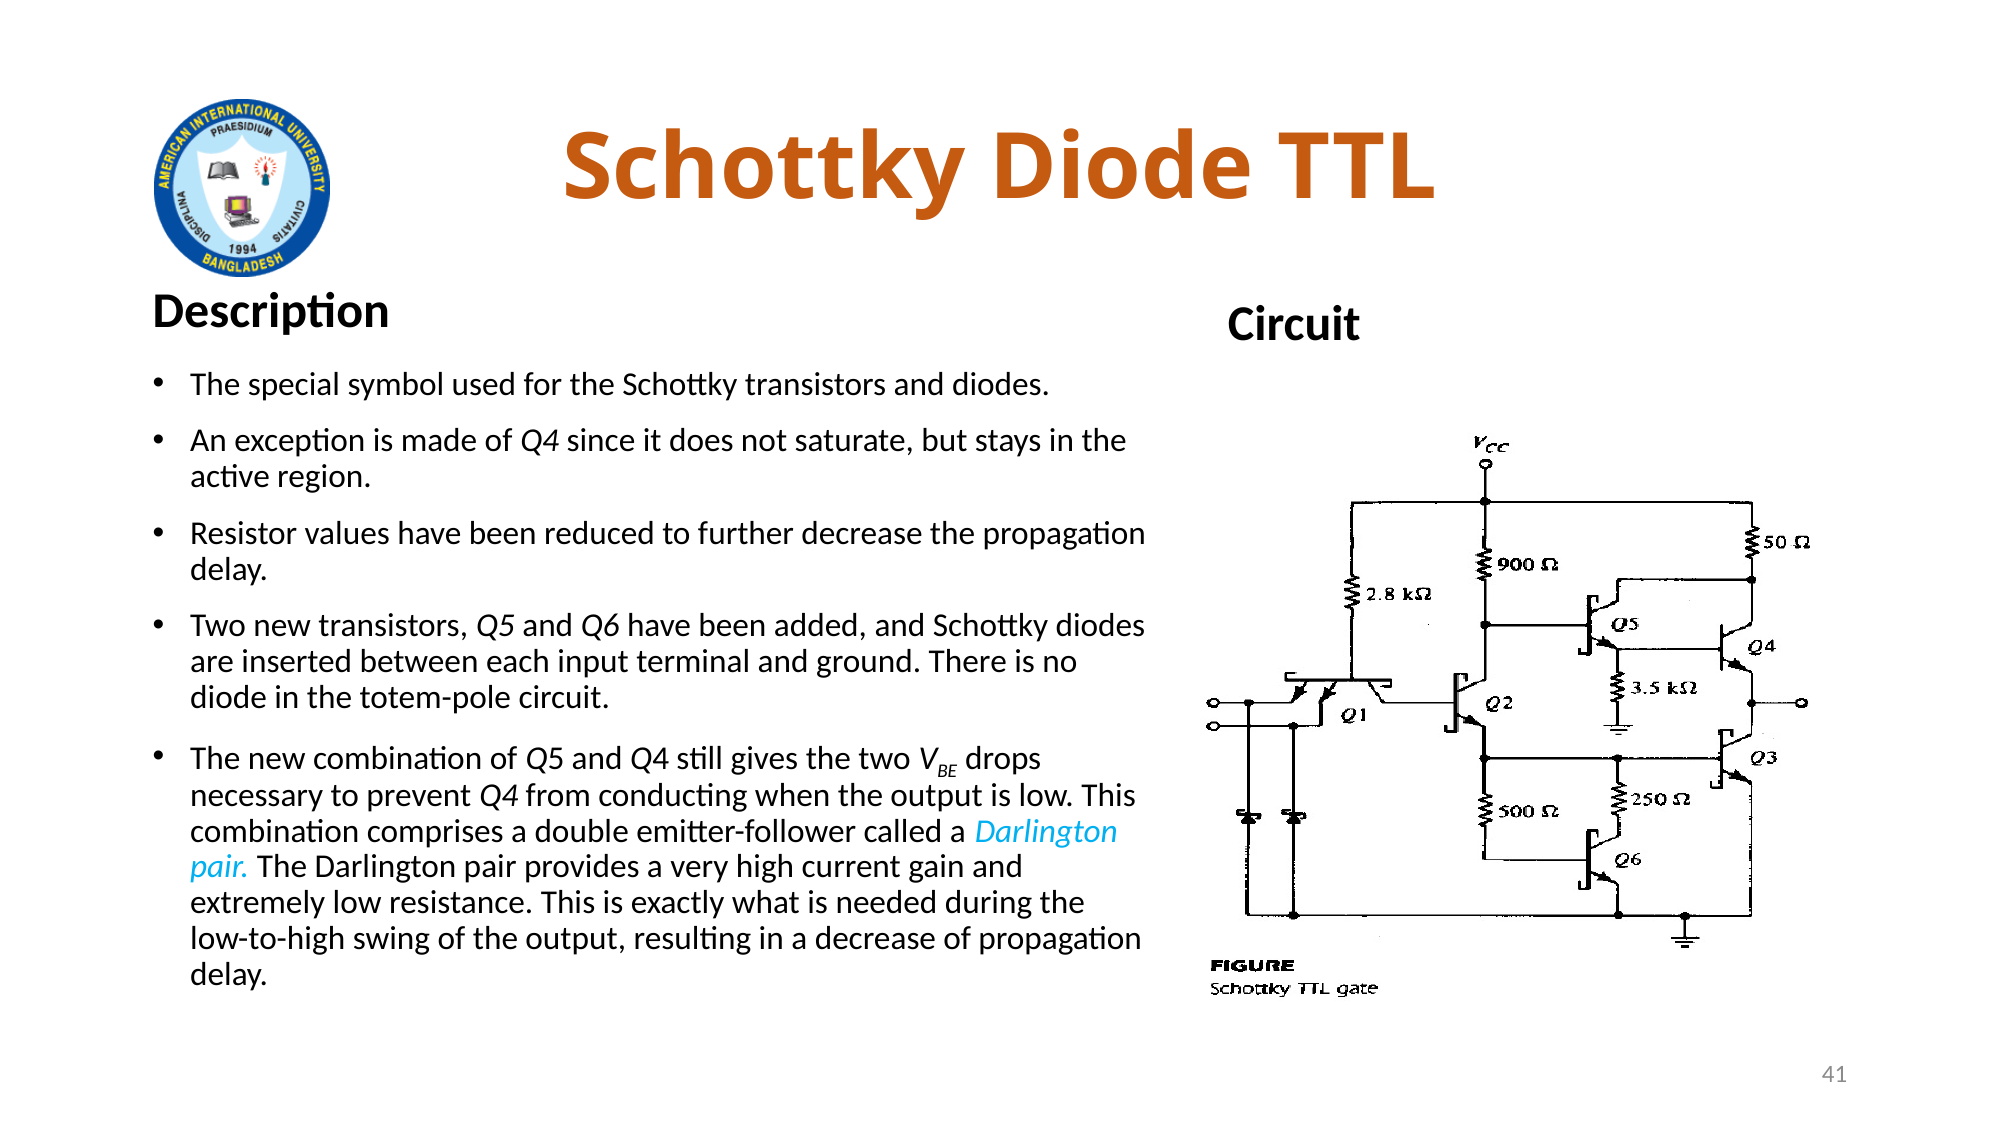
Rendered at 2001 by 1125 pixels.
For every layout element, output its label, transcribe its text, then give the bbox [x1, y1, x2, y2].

slide_number 41 [1412, 1042, 1863, 1103]
list Circuit [1212, 223, 2000, 360]
picture [154, 99, 330, 277]
list Description [137, 210, 984, 346]
list The special symbol used for the Schottky transistors and diodes. An exception is made of Q4 since it does not saturate, but stays in the active region. Resistor values have been reduced to further decrease the propagation delay. Two new transistors, Q5 and Q6 have been added, and Schottky diodes are inserted between each input terminal and ground. There is no diode in the totem-pole circuit. The new combination of Q5 and Q4 still gives the two VBE drops necessary to prevent Q4 from conducting when the output is low. This combination comprises a double emitter-follower called a Darlington pair. The Darlington pair provides a very high current gain and extremely low resistance. This is exactly what is needed during the low-to-high swing of the output, resulting in a decrease of propagation delay. [137, 359, 1167, 1016]
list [1153, 410, 1863, 1016]
title Schottky Diode TTL [137, 59, 1863, 278]
